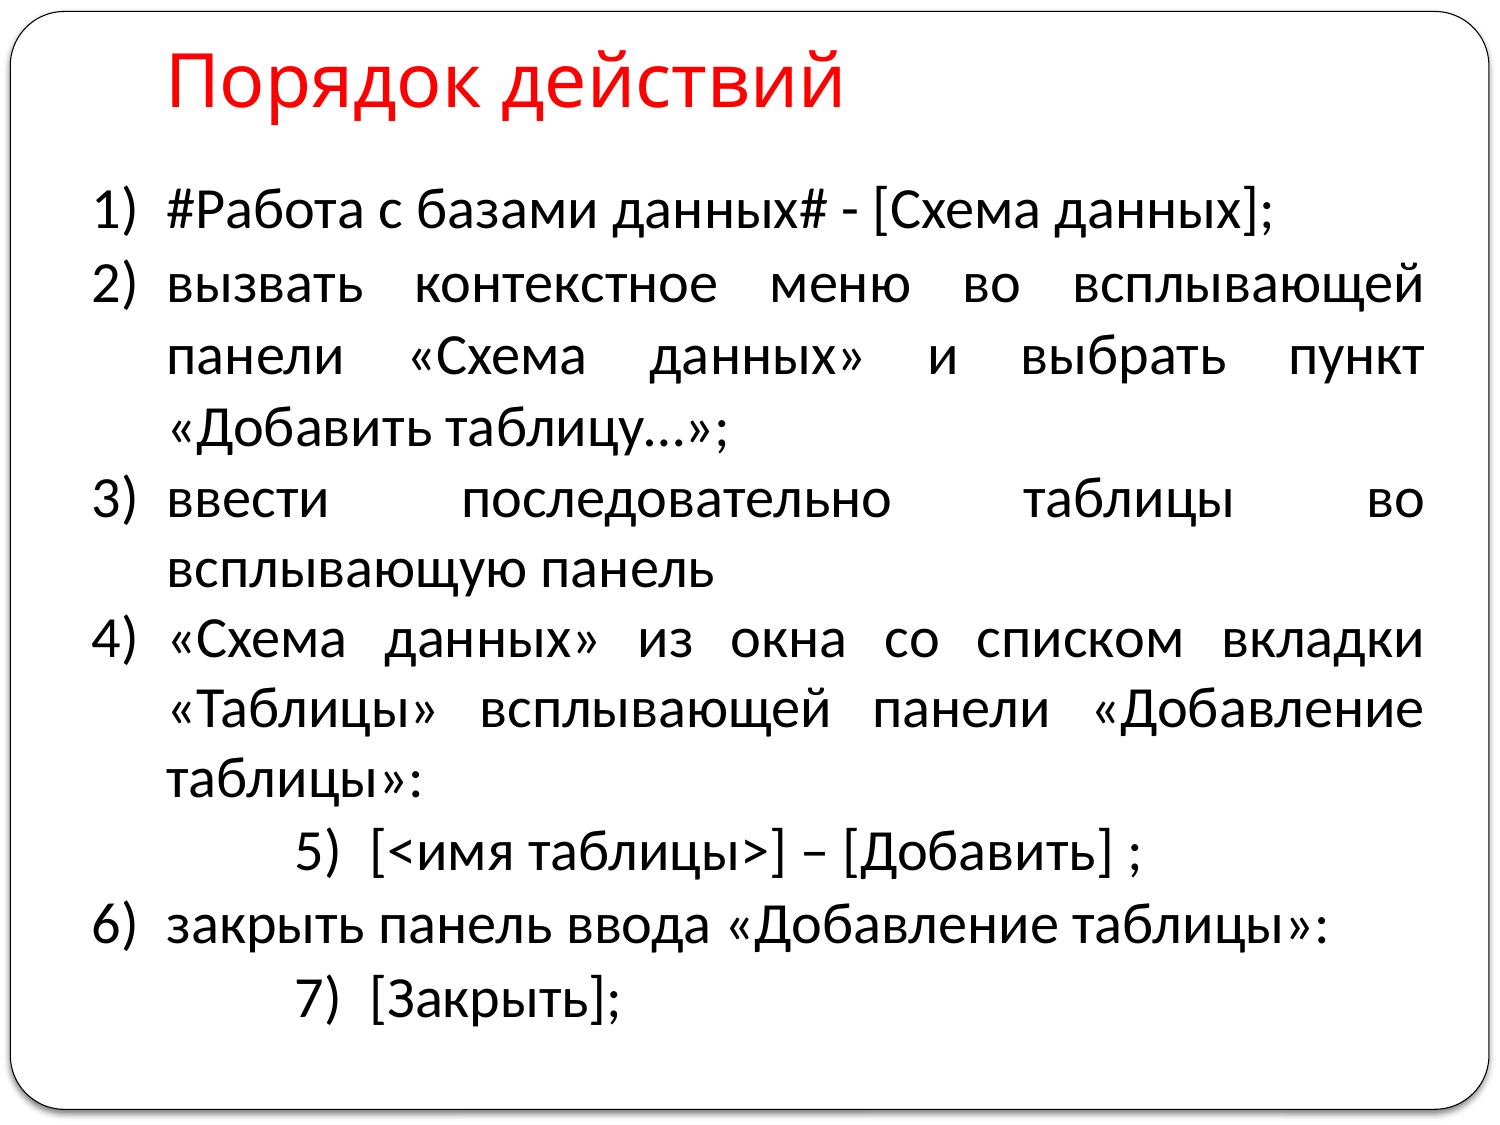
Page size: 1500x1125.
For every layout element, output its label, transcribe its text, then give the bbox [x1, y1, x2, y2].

title Порядок действий [149, 44, 1426, 138]
text_box #Работа с базами данных# - [Схема данных]; вызвать контекстное меню во всплывающей панели «Схема данных» и выбрать пункт «Добавить таблицу…»; ввести последовательно таблицы во всплывающую панель «Схема данных» из окна со списком вкладки «Таблицы» всплывающей панели «Добавление таблицы»: [<имя таблицы>] – [Добавить] ; закрыть панель ввода «Добавление таблицы»: [Закрыть]; [76, 160, 1447, 1110]
